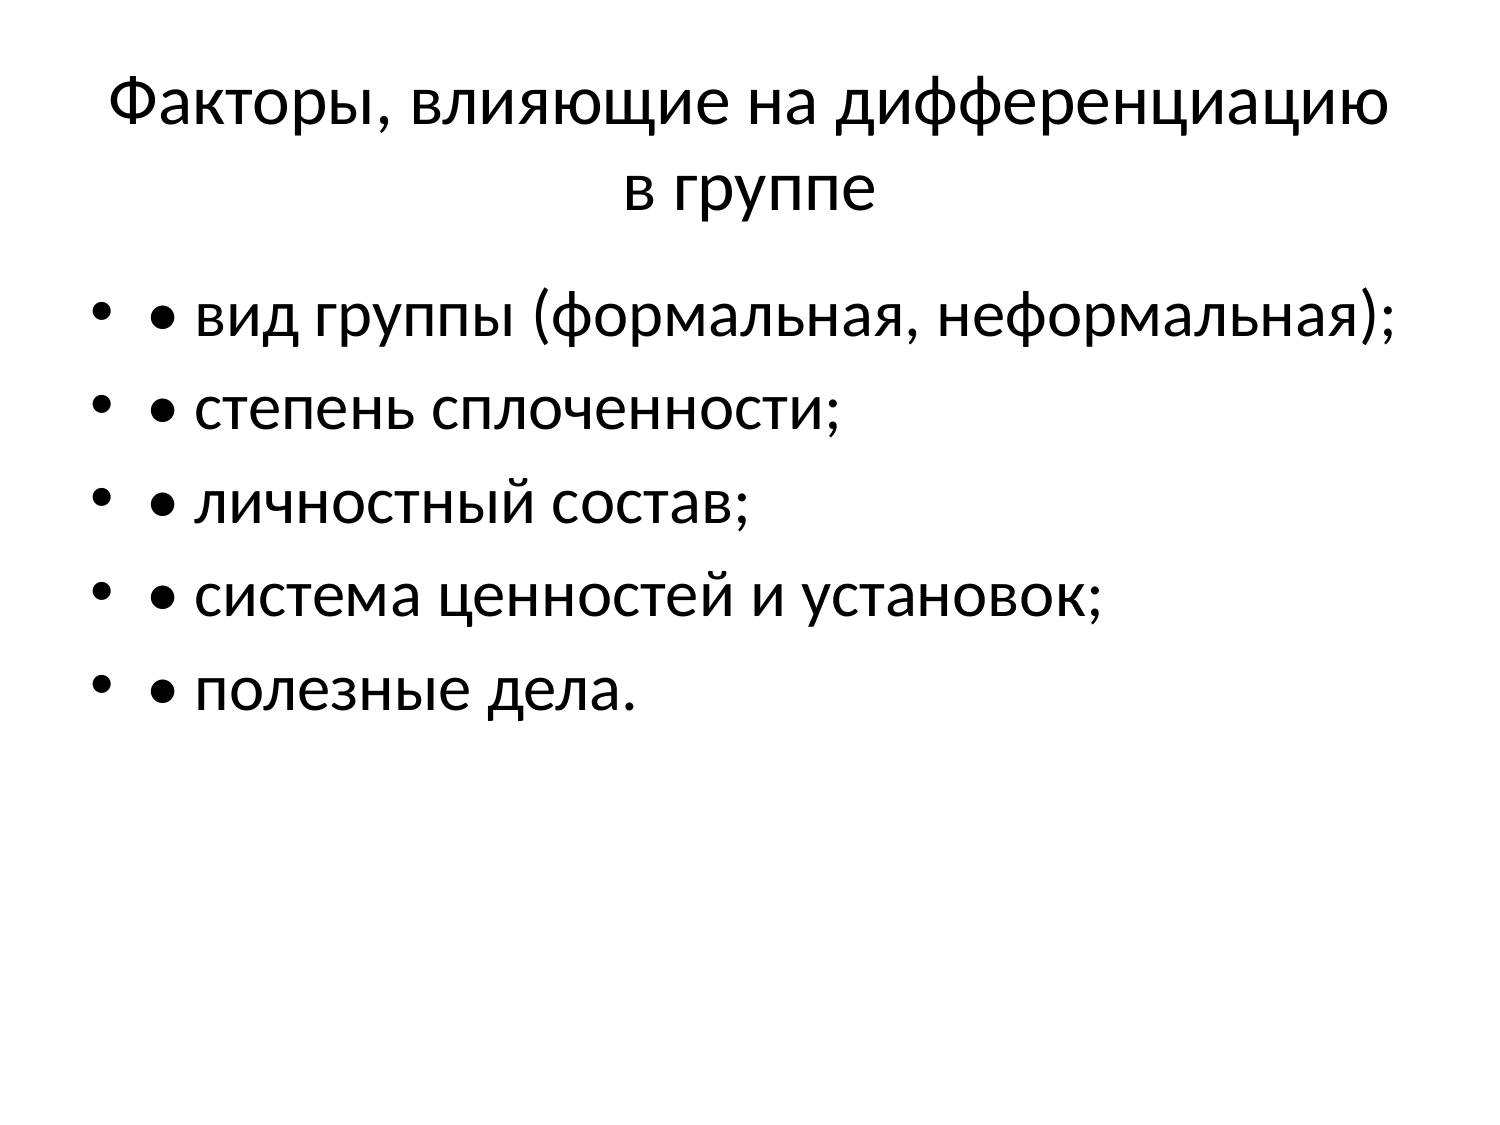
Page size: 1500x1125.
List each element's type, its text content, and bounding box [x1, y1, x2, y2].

title Факторы, влияющие на дифференциацию в группе [75, 45, 1425, 233]
list • вид группы (формальная, неформальная); • степень сплоченности; • личностный состав; • система ценностей и установок; • полезные дела. [75, 262, 1425, 1005]
